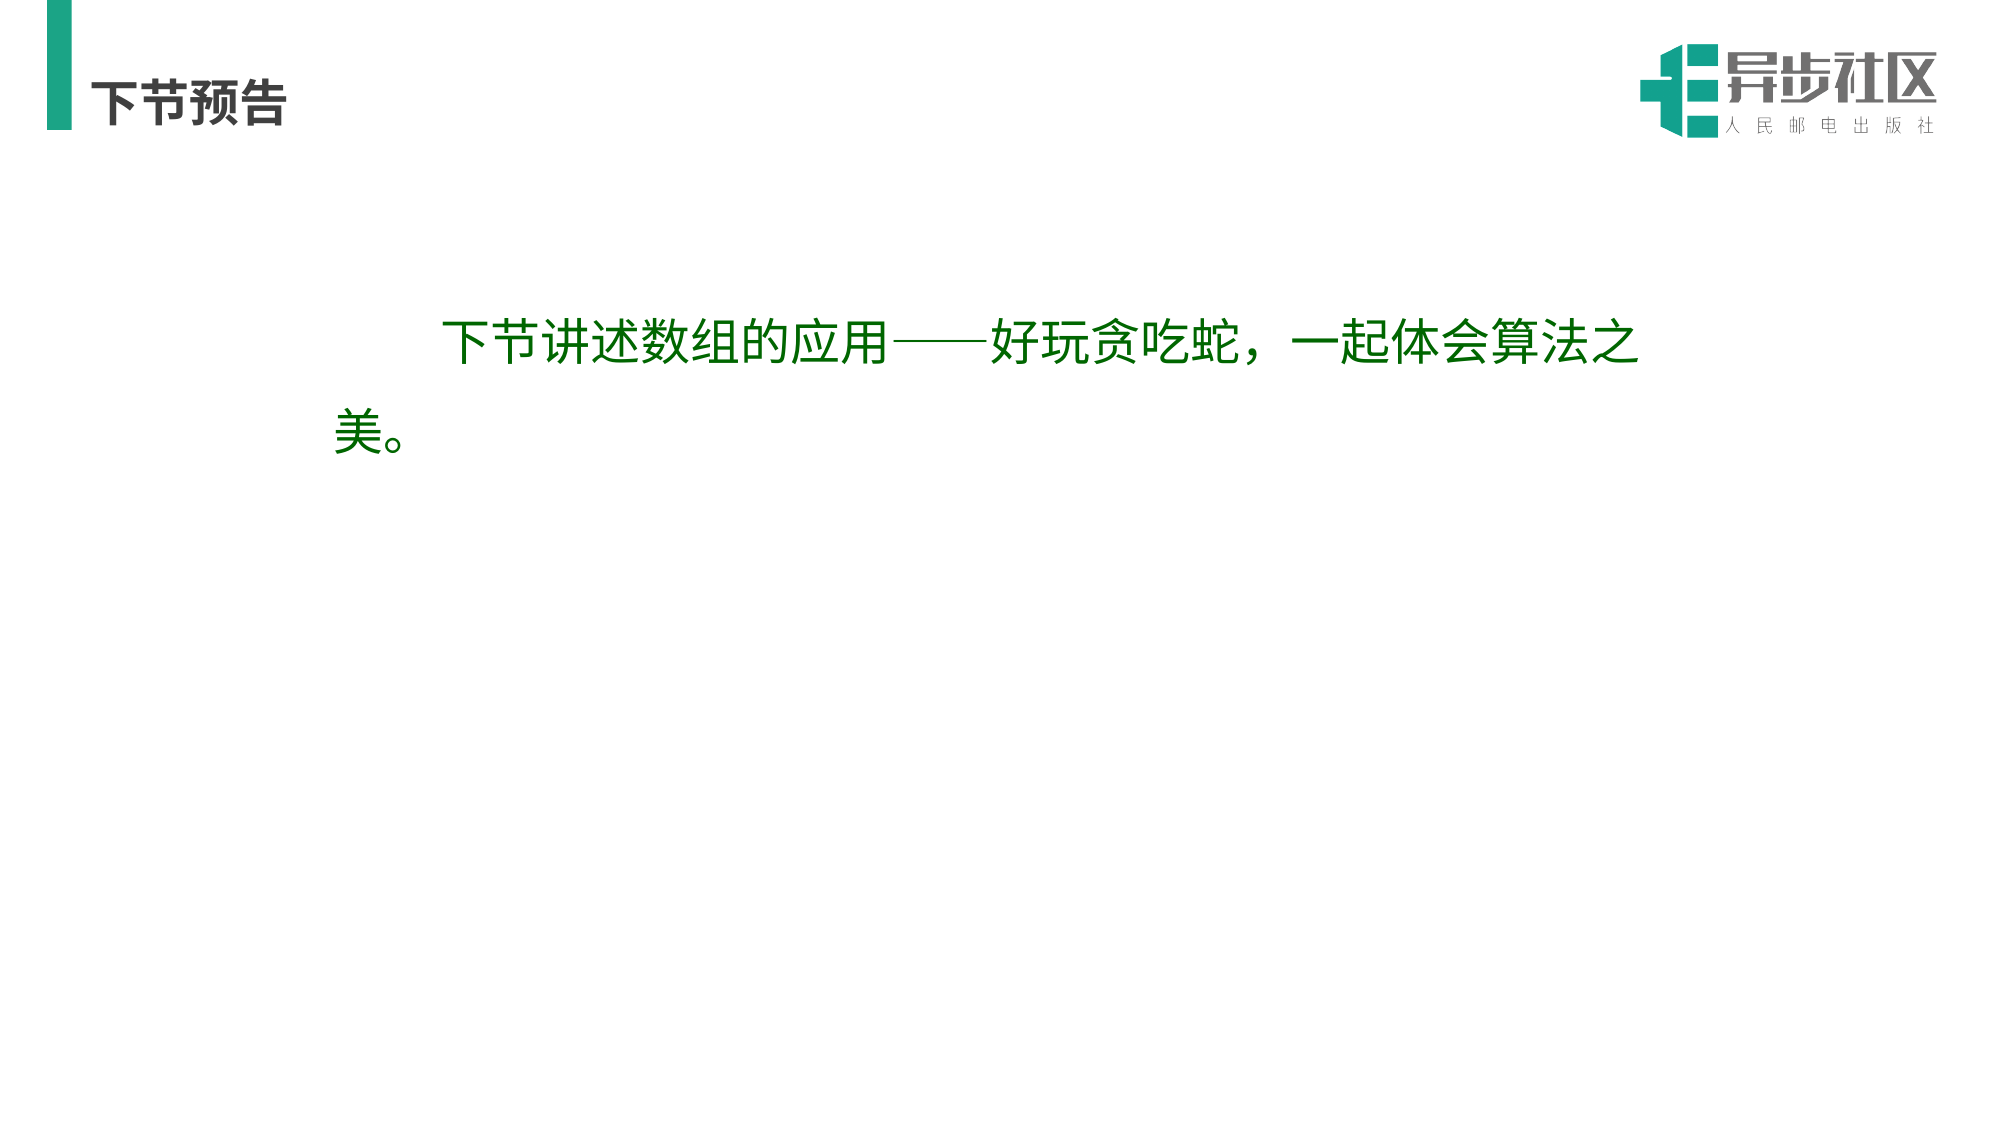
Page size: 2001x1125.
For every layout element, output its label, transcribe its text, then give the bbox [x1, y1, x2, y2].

picture [1639, 36, 1948, 151]
text_box 下节讲述数组的应用——好玩贪吃蛇，一起体会算法之美。 [318, 273, 1657, 469]
text_box [46, 0, 73, 131]
text_box 下节预告 [74, 64, 316, 139]
